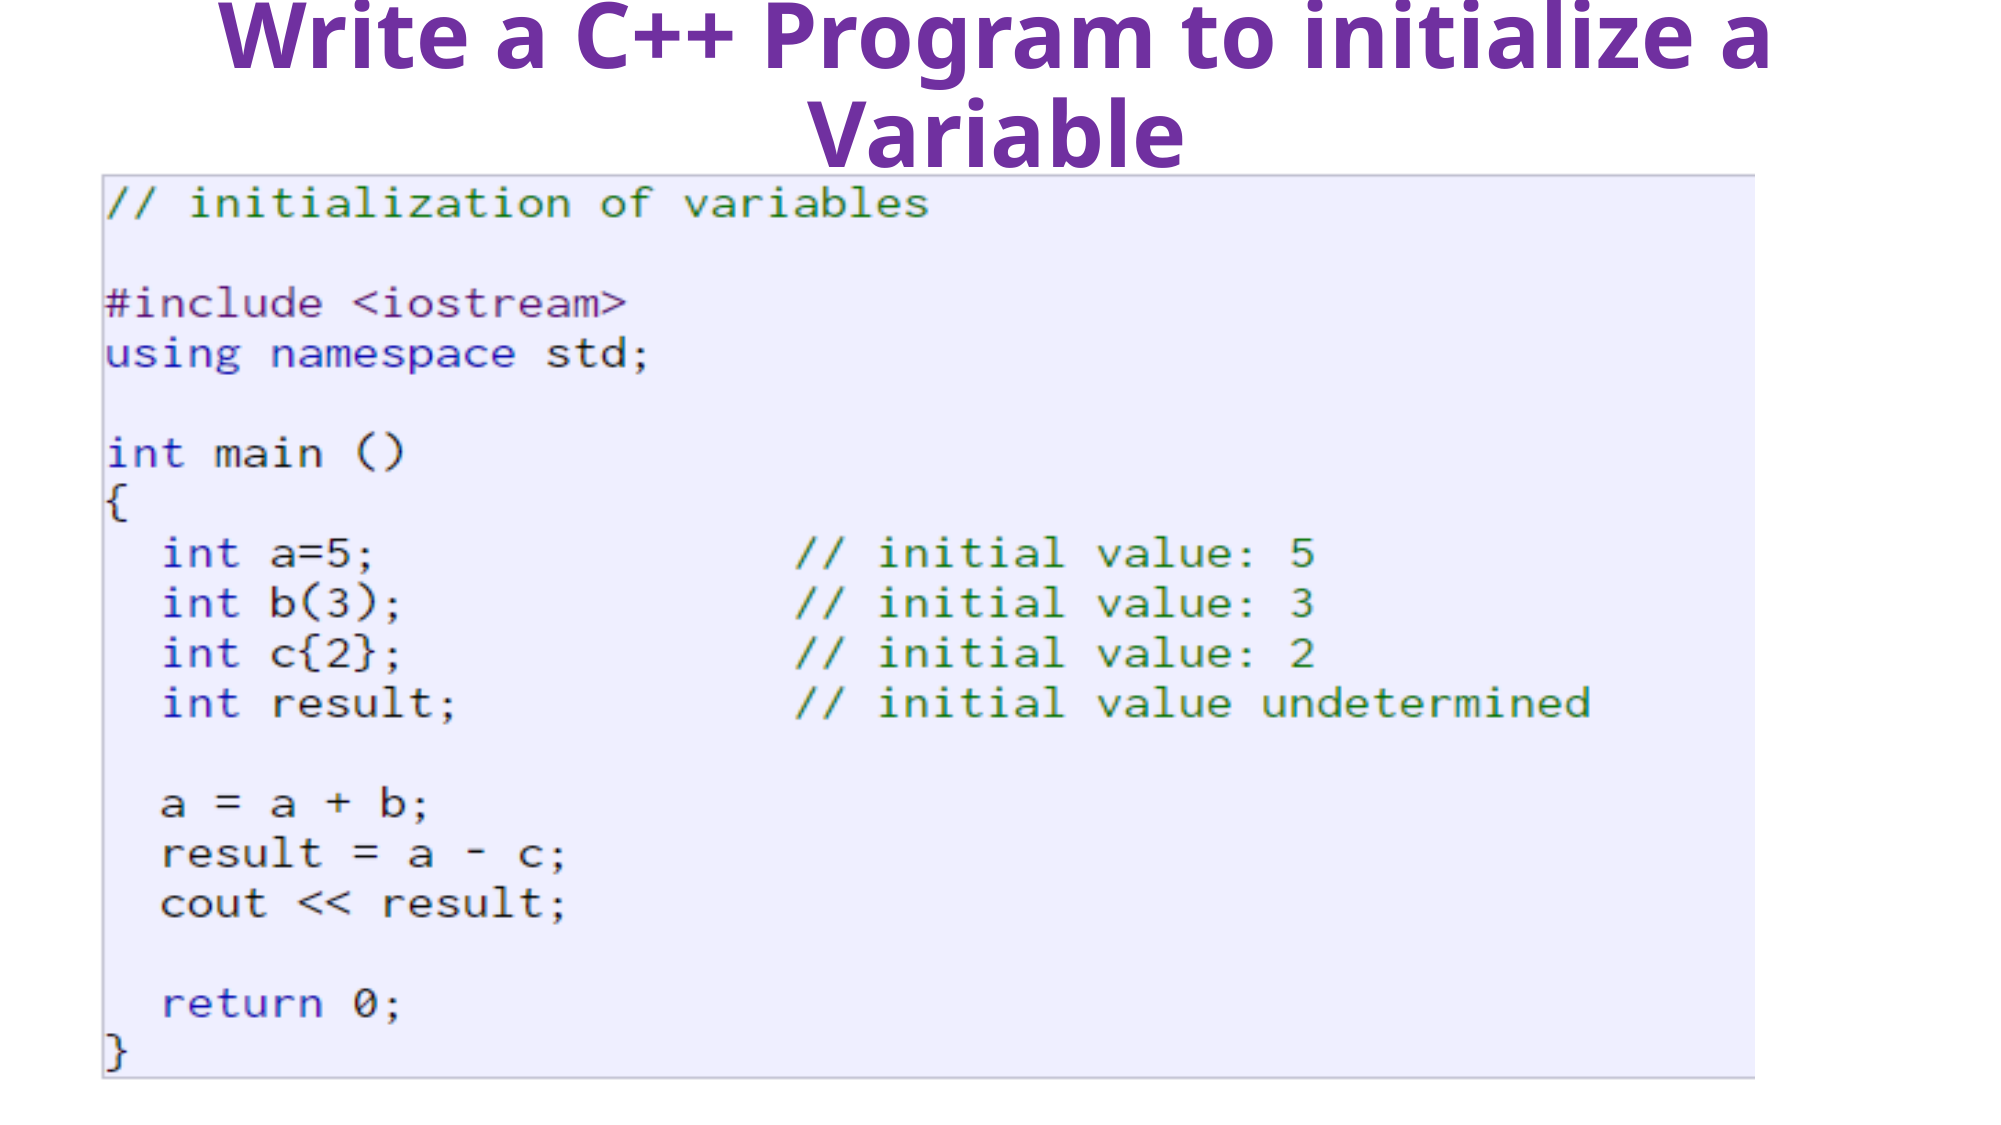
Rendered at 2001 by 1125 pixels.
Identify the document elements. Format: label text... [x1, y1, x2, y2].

title Write a C++ Program to initialize a Variable [134, 29, 1860, 148]
picture [86, 163, 1755, 1094]
